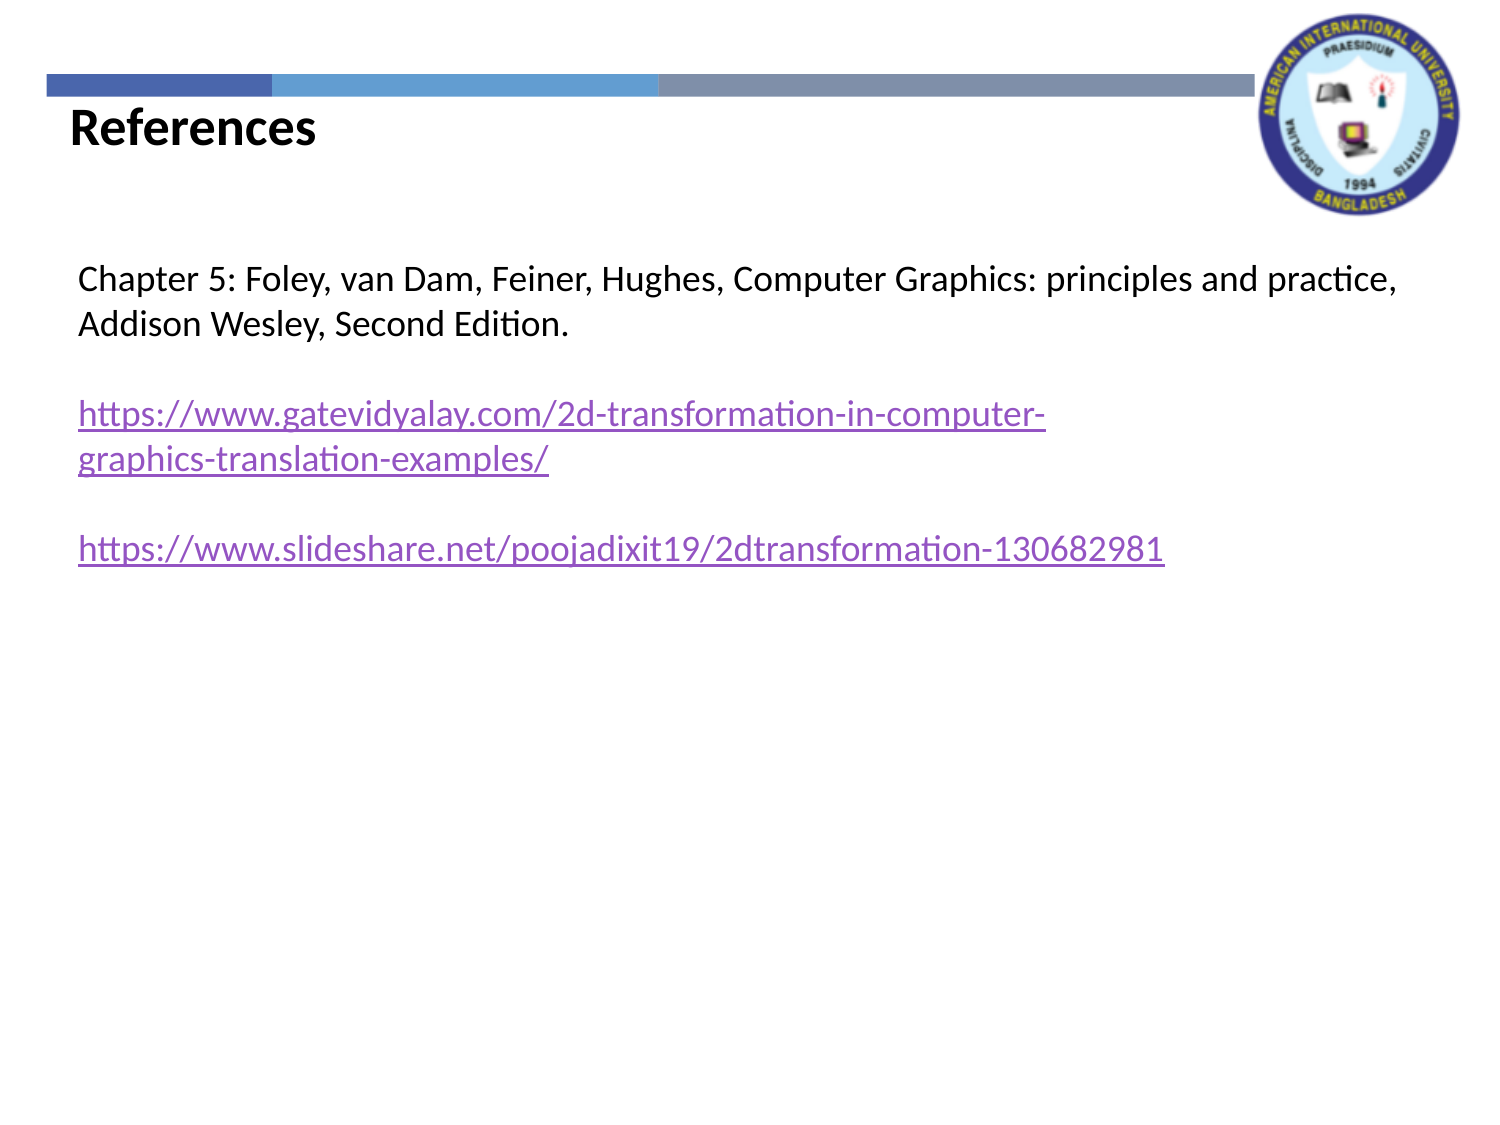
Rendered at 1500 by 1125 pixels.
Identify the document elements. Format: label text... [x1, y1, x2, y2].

text_box References [54, 97, 586, 179]
picture [1254, 9, 1465, 221]
text_box Chapter 5: Foley, van Dam, Feiner, Hughes, Computer Graphics: principles and practice, Addison Wesley, Second Edition. https://www.gatevidyalay.com/2d-transformation-in-computer- graphics-translation-examples/ https://www.slideshare.net/poojadixit19/2dtransformation-130682981 [63, 247, 1423, 622]
